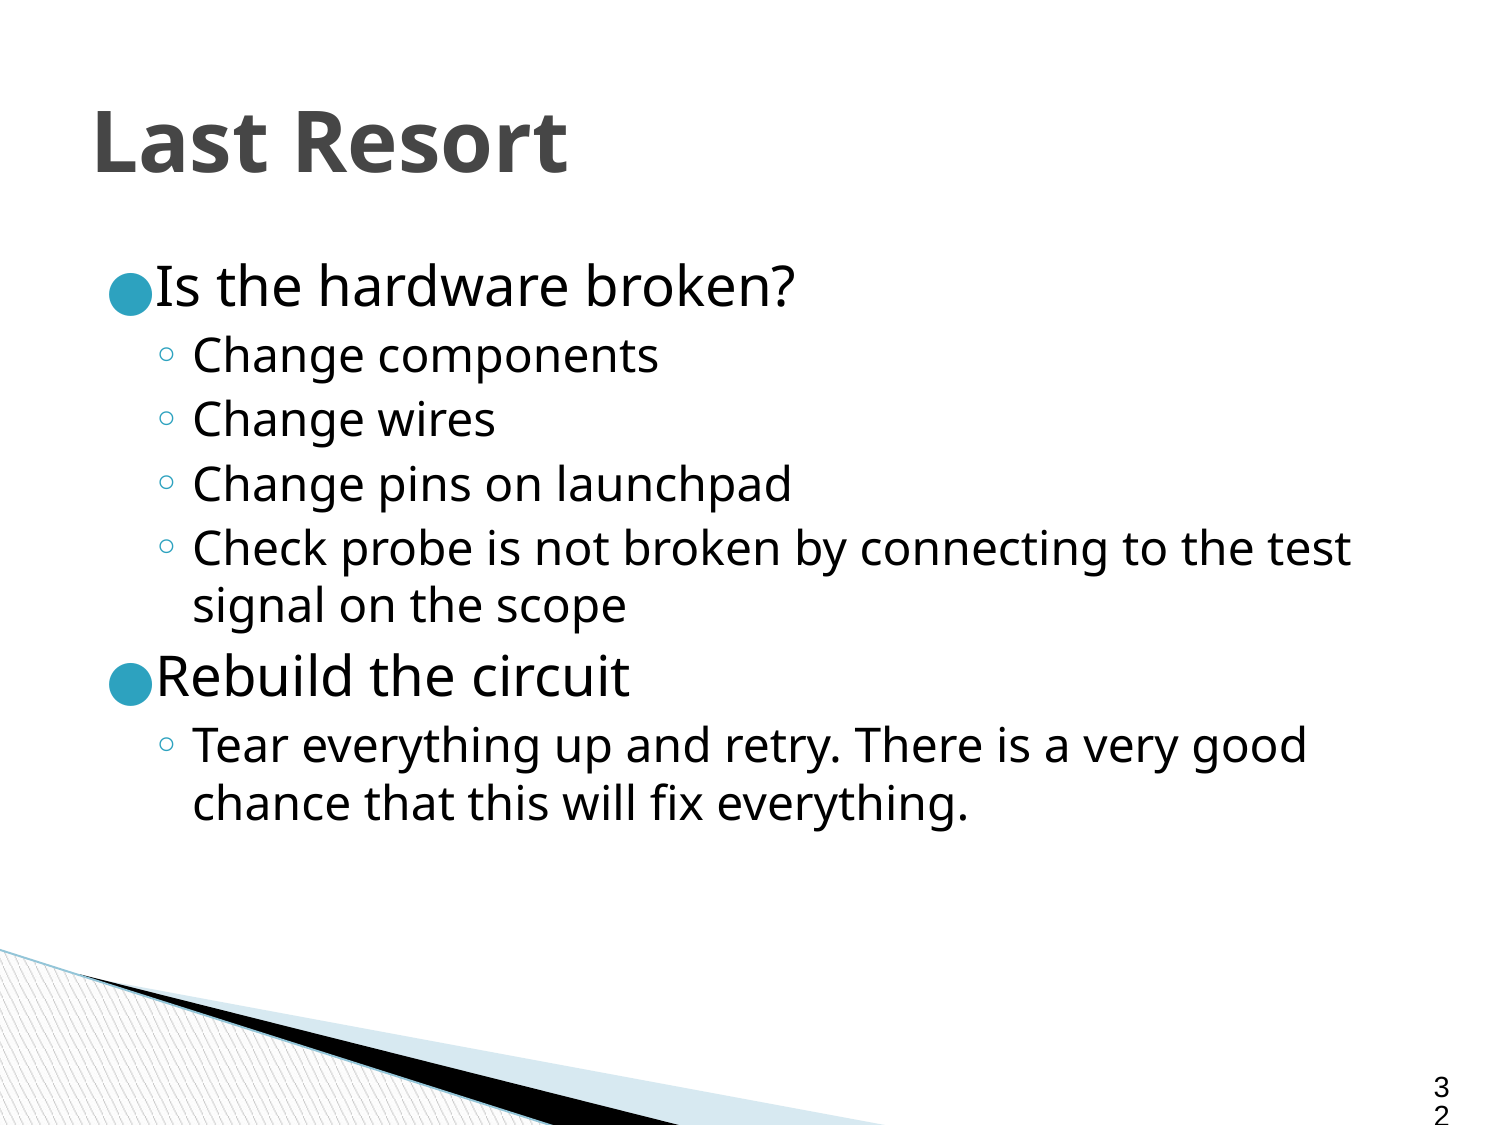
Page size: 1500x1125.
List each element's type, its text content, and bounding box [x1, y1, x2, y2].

slide_number ‹#› [1418, 1051, 1479, 1112]
title Last Resort [75, 45, 1425, 233]
list Is the hardware broken? Change components Change wires Change pins on launchpad Check probe is not broken by connecting to the test signal on the scope Rebuild the circuit Tear everything up and retry. There is a very good chance that this will fix everything. [75, 243, 1425, 986]
